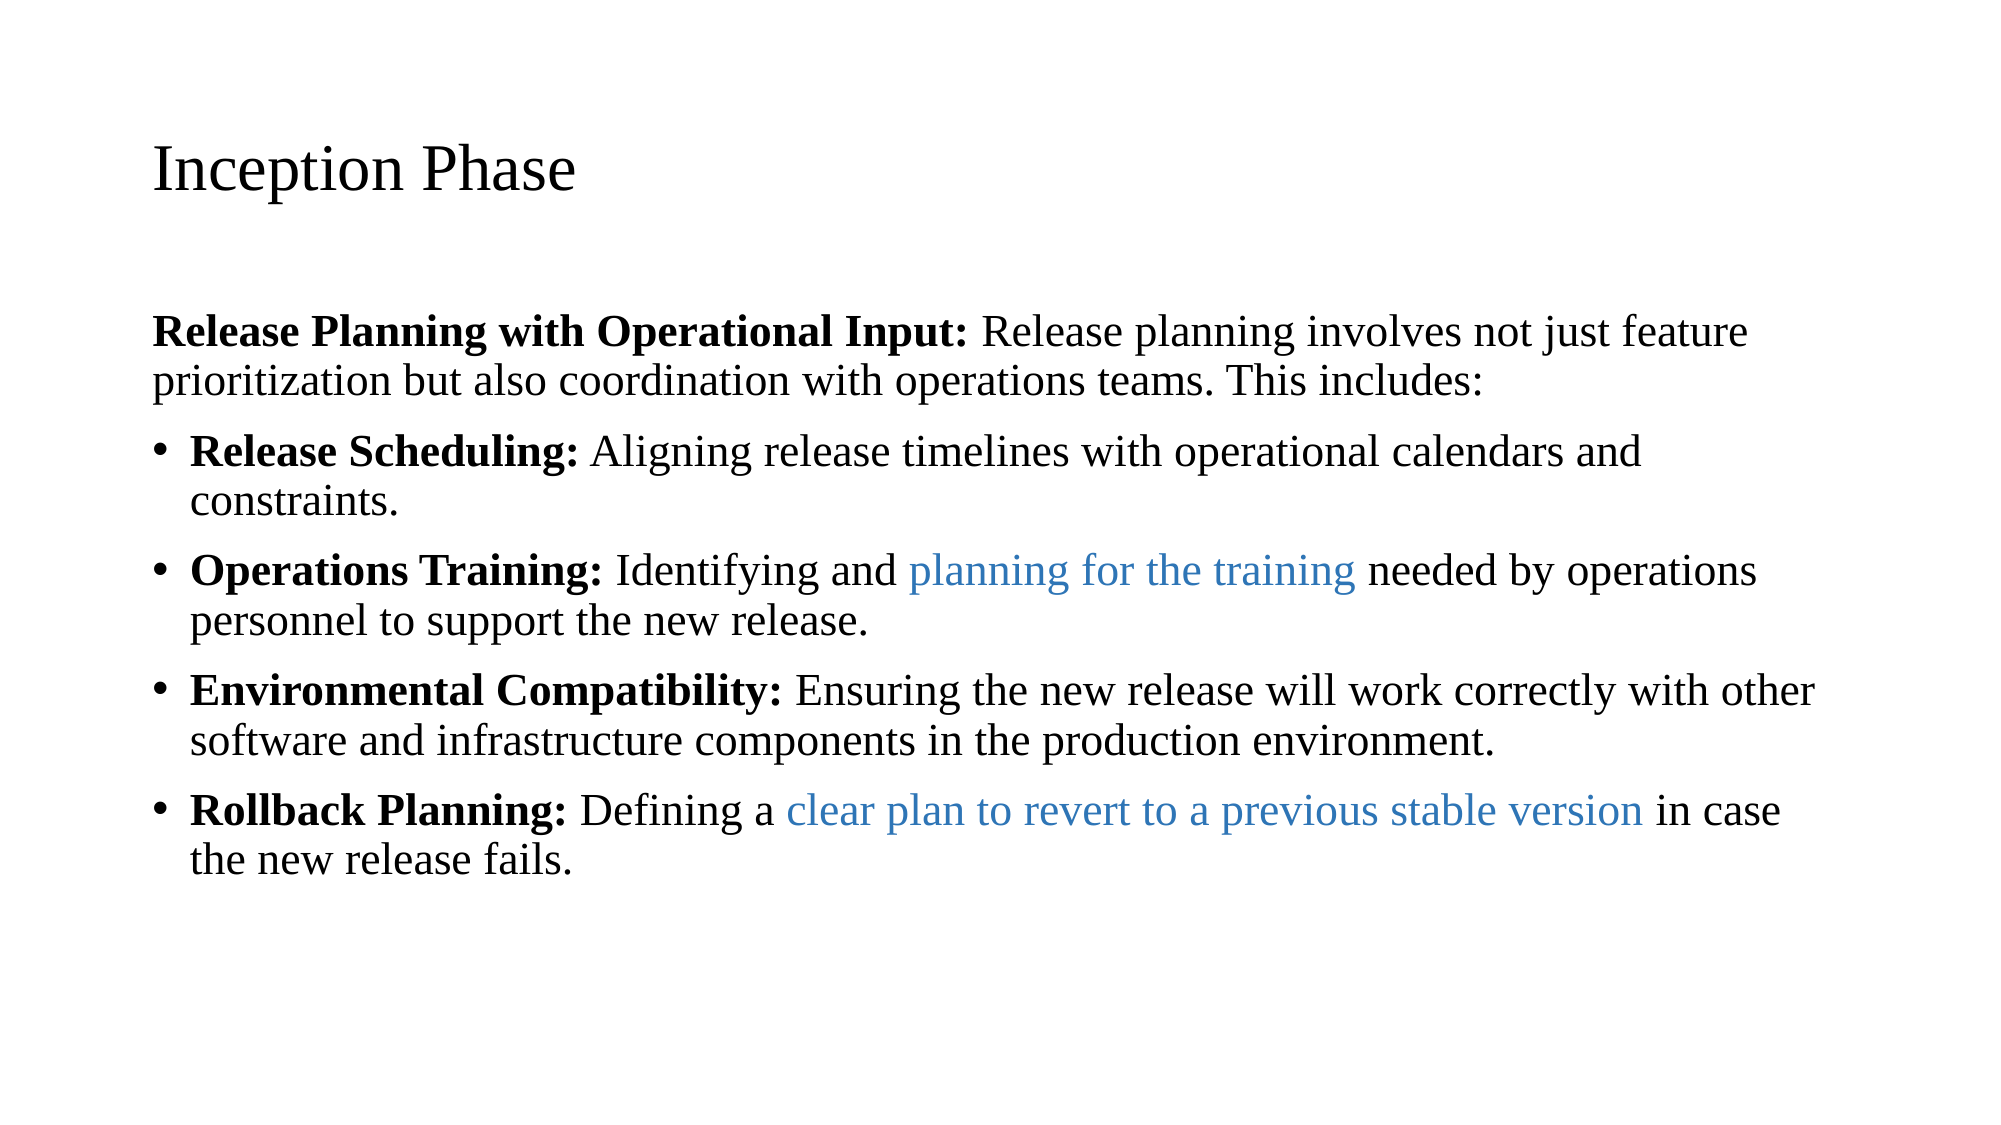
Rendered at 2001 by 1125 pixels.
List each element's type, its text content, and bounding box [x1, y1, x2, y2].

title Inception Phase [137, 59, 1863, 278]
list Release Planning with Operational Input: Release planning involves not just feature prioritization but also coordination with operations teams. This includes: Release Scheduling: Aligning release timelines with operational calendars and constraints. Operations Training: Identifying and planning for the training needed by operations personnel to support the new release. Environmental Compatibility: Ensuring the new release will work correctly with other software and infrastructure components in the production environment. Rollback Planning: Defining a clear plan to revert to a previous stable version in case the new release fails. [137, 299, 1863, 1014]
